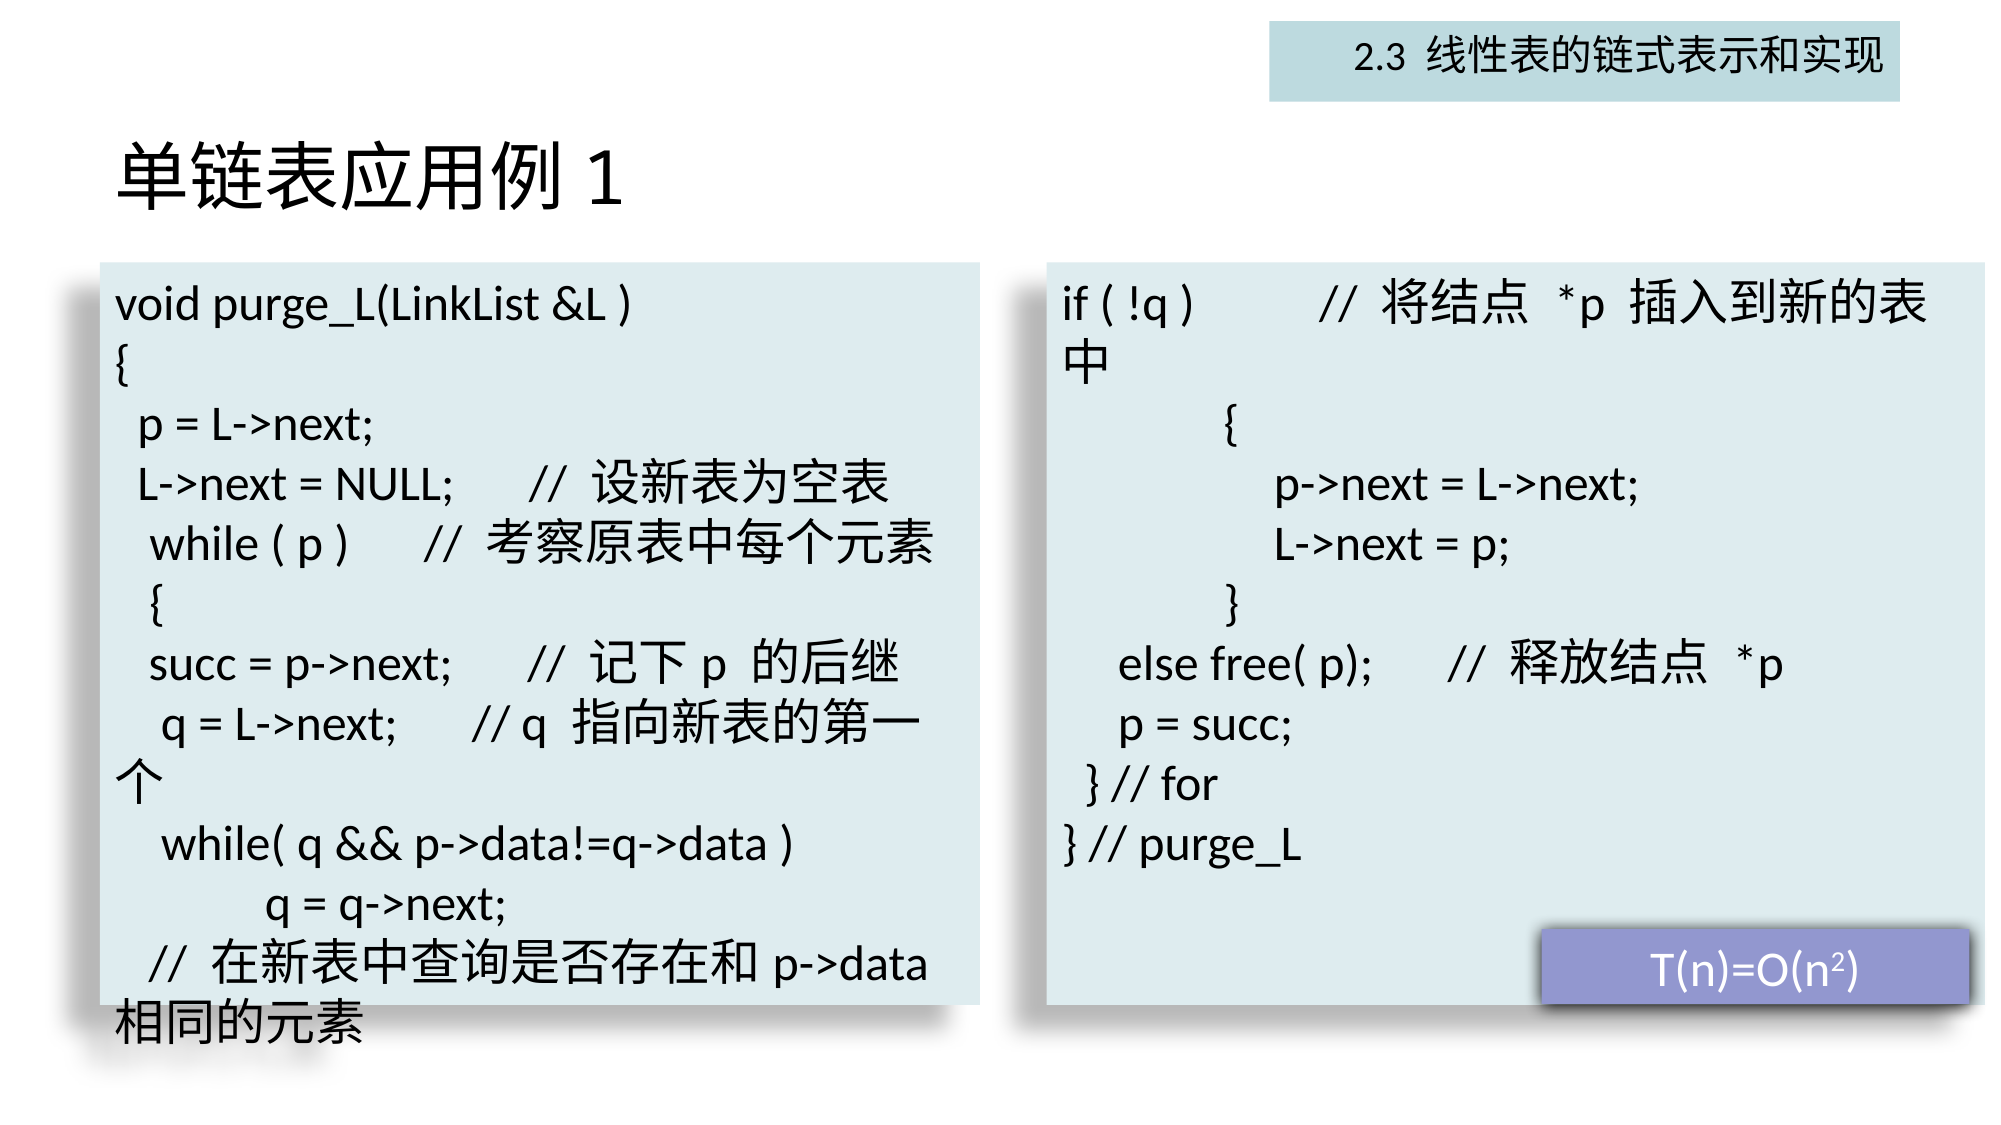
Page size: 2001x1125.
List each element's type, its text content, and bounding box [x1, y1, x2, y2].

list 2.3 线性表的链式表示和实现 [1269, 21, 1900, 102]
title 单链表应用例1 [99, 118, 1900, 232]
list void purge_L(LinkList &L ) { p = L->next; L->next = NULL; // 设新表为空表 while ( p ) // 考察原表中每个元素 { succ = p->next; // 记下p 的后继 q = L->next; // q 指向新表的第一个 while( q && p->data!=q->data ) q = q->next; // 在新表中查询是否存在和p->data相同的元素 [99, 262, 980, 1005]
text_box T(n)=O(n2) [1541, 929, 1970, 1004]
text_box if ( !q ) // 将结点 *p 插入到新的表中 { p->next = L->next; L->next = p; } else free( p); // 释放结点 *p p = succ; } // for } // purge_L [1046, 262, 1985, 1005]
